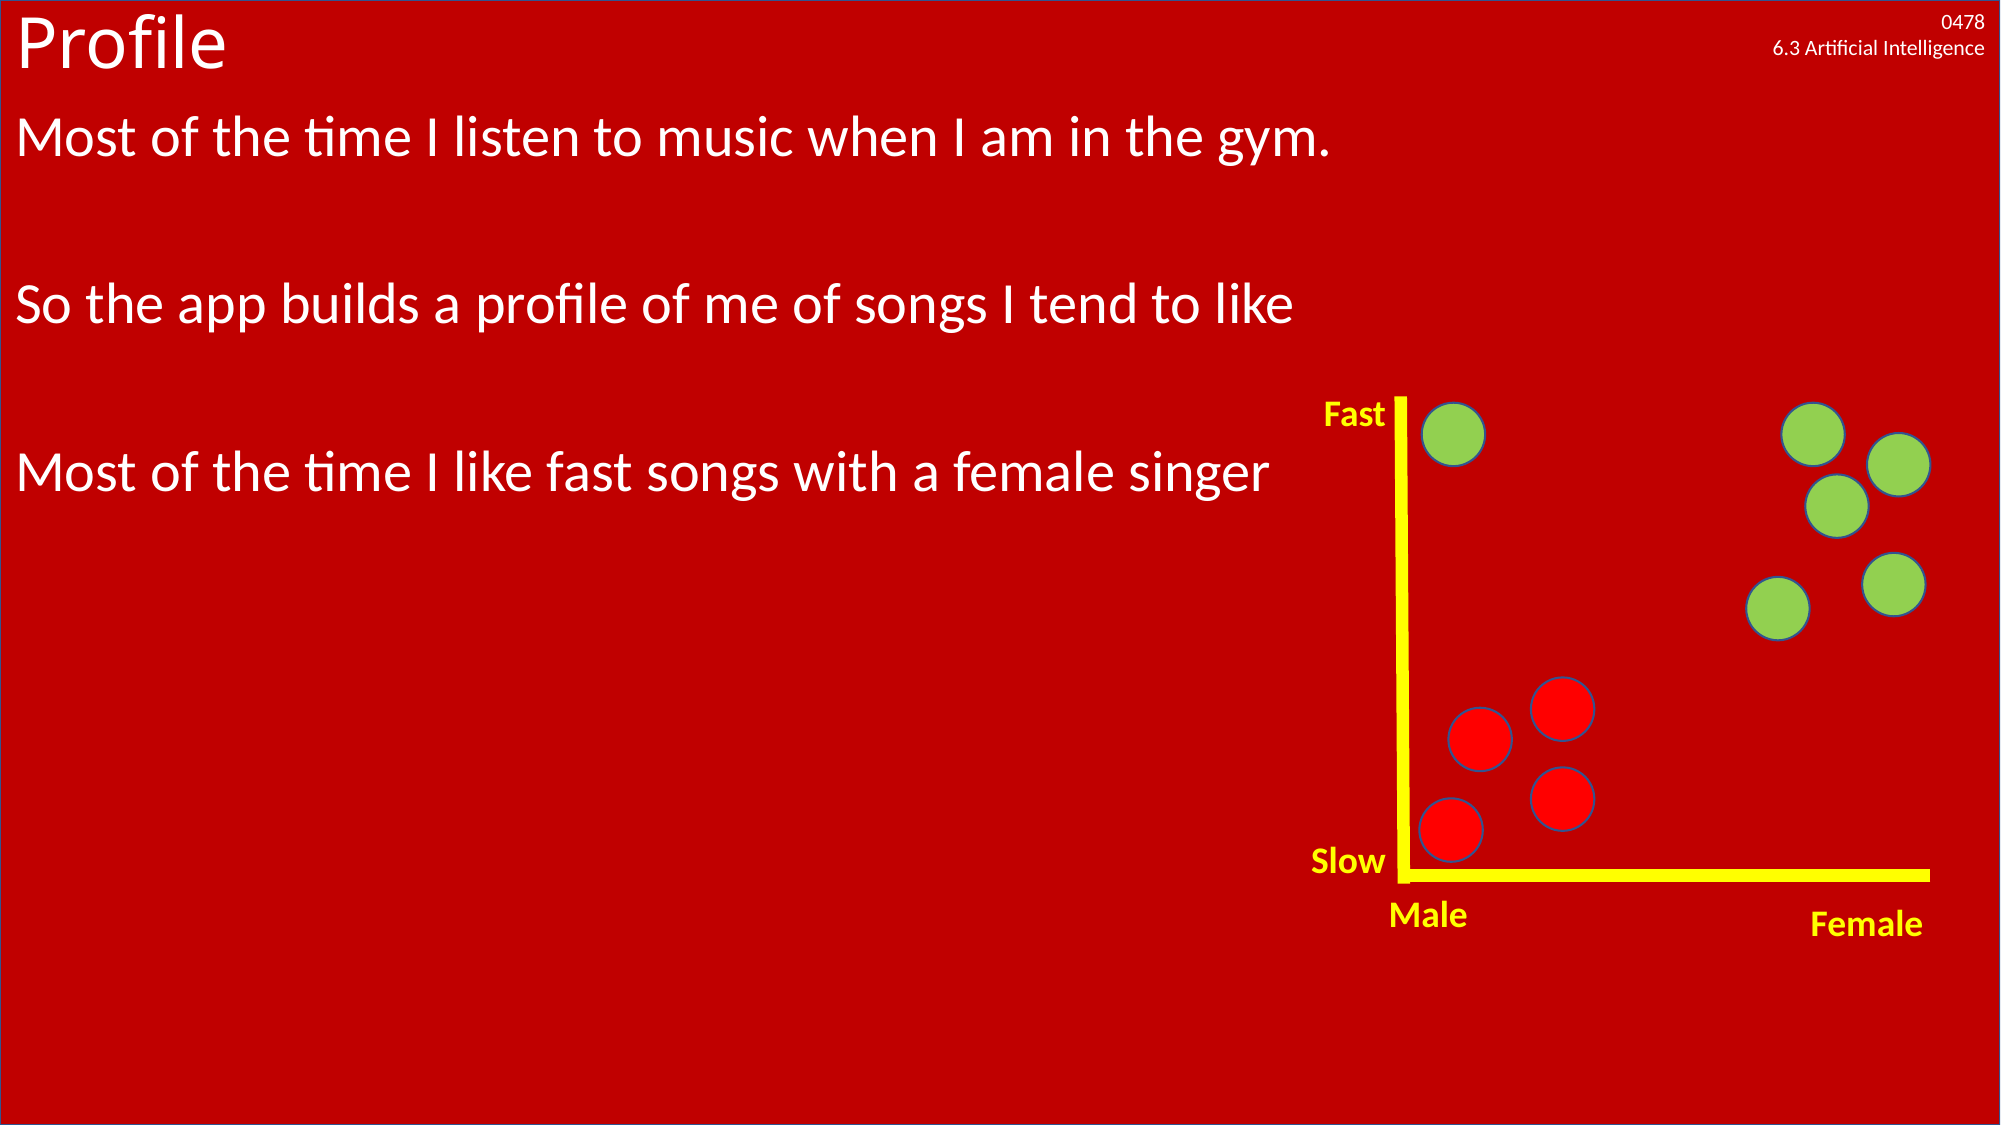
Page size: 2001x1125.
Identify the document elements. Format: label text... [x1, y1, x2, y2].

list Most of the time I listen to music when I am in the gym. So the app builds a profile of me of songs I tend to like Most of the time I like fast songs with a female singer [0, 98, 2000, 1125]
title Profile [0, 0, 2000, 92]
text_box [1175, 382, 1939, 952]
